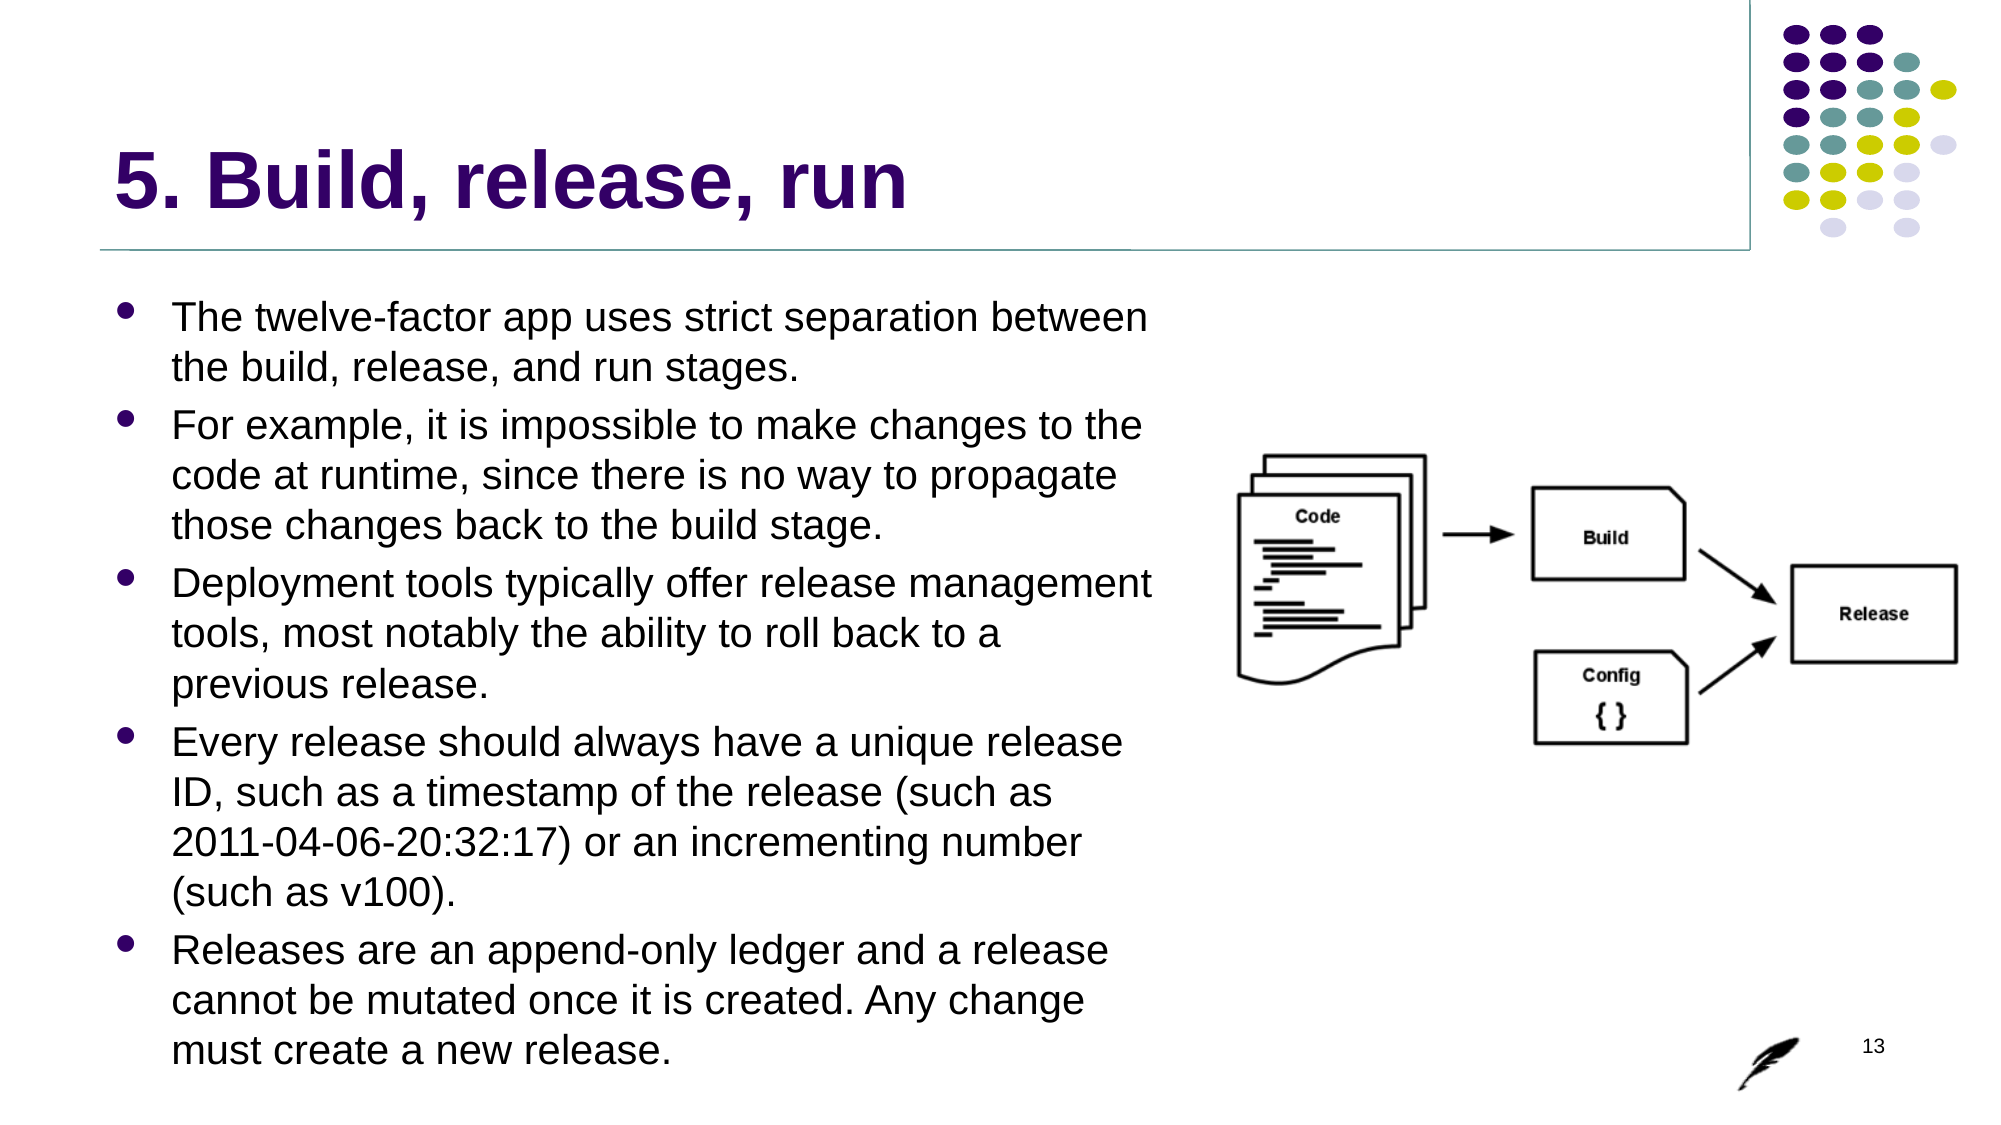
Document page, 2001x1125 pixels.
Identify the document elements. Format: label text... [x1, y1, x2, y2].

list The twelve-factor app uses strict separation between the build, release, and run stages. For example, it is impossible to make changes to the code at runtime, since there is no way to propagate those changes back to the build stage. Deployment tools typically offer release management tools, most notably the ability to roll back to a previous release. Every release should always have a unique release ID, such as a timestamp of the release (such as 2011-04-06-20:32:17) or an incrementing number (such as v100). Releases are an append-only ledger and a release cannot be mutated once it is created. Any change must create a new release. [99, 282, 1179, 1006]
picture [1229, 447, 1965, 753]
title 5. Build, release, run [99, 20, 1750, 233]
slide_number 13 [1433, 1025, 1900, 1100]
